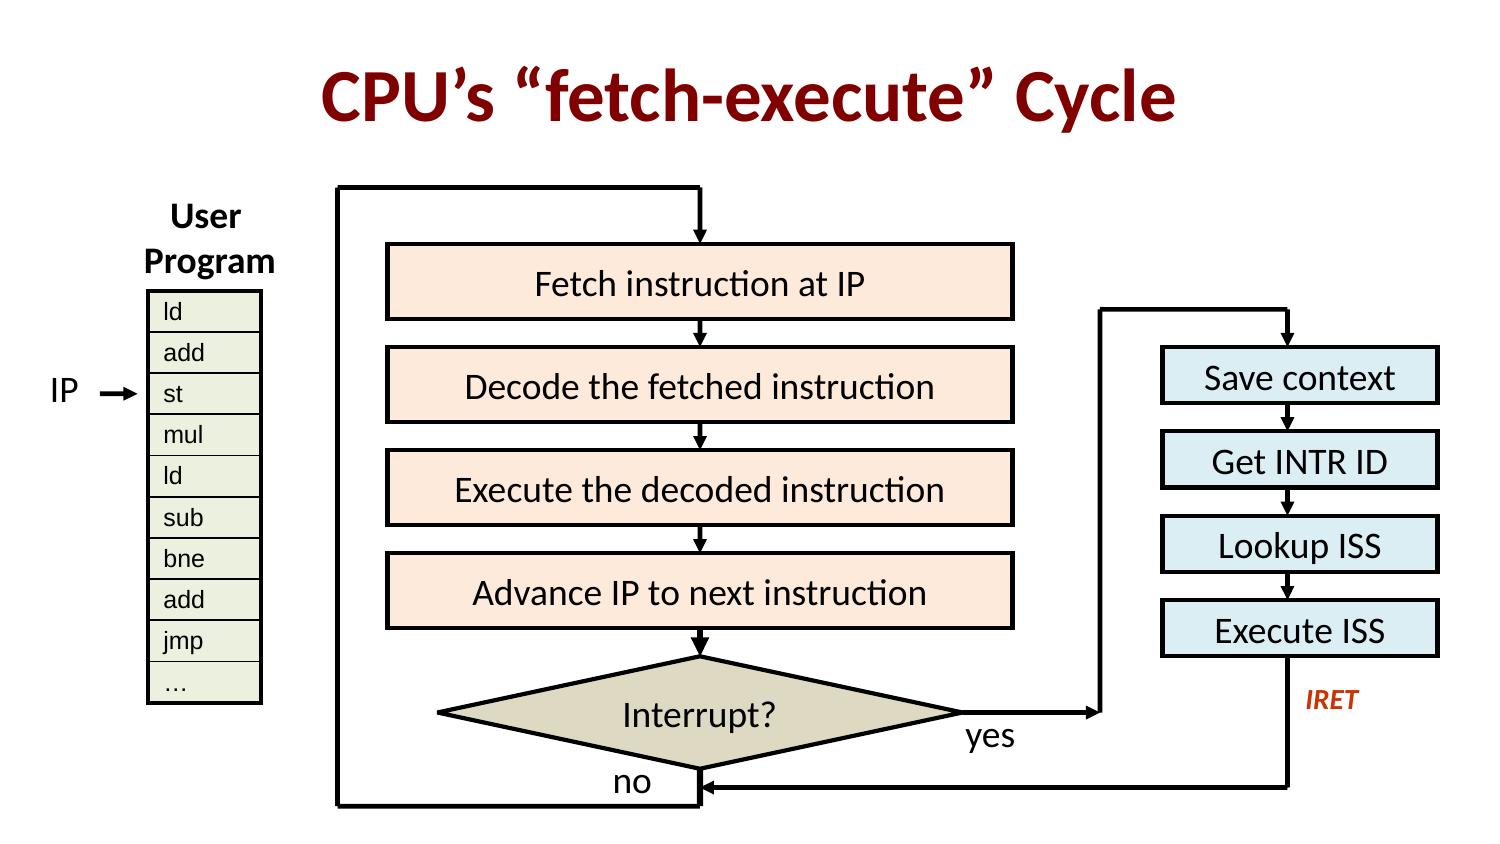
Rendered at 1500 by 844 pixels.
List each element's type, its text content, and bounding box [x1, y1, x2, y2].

text_box Lookup ISS [1162, 515, 1438, 572]
table_cell add [150, 580, 259, 619]
text_box no [597, 748, 668, 809]
text_box User Program [129, 183, 292, 288]
text_box Fetch instruction at IP [387, 243, 1013, 319]
table_cell … [150, 662, 259, 701]
text_box Get INTR ID [1162, 431, 1438, 488]
text_box Execute ISS [1162, 600, 1438, 657]
table_cell ld [150, 456, 259, 496]
text_box [693, 421, 707, 451]
table_header ld [150, 293, 259, 331]
text_box [1281, 487, 1294, 516]
title CPU’s “fetch-execute” Cycle [75, 33, 1425, 149]
text_box Execute the decoded instruction [387, 449, 1013, 525]
table_cell jmp [150, 621, 259, 661]
text_box IP [34, 357, 94, 418]
text_box [1281, 310, 1294, 347]
text_box [1031, 706, 1100, 719]
text_box [99, 387, 138, 400]
text_box [1281, 571, 1294, 601]
table_cell add [150, 333, 259, 372]
text_box [693, 628, 707, 656]
text_box IRET [1290, 672, 1374, 723]
table_cell sub [150, 498, 259, 537]
text_box Decode the fetched instruction [387, 346, 1013, 422]
text_box [693, 318, 707, 347]
table_cell mul [150, 415, 259, 455]
text_box Save context [1162, 346, 1438, 404]
text_box Advance IP to next instruction [387, 553, 1013, 628]
table_cell bne [150, 539, 259, 578]
text_box [693, 524, 707, 554]
text_box [1281, 403, 1294, 432]
text_box [699, 781, 1288, 794]
table_cell st [150, 374, 259, 413]
text_box Interrupt? [437, 656, 950, 769]
text_box [693, 187, 707, 244]
text_box yes [950, 703, 1031, 763]
